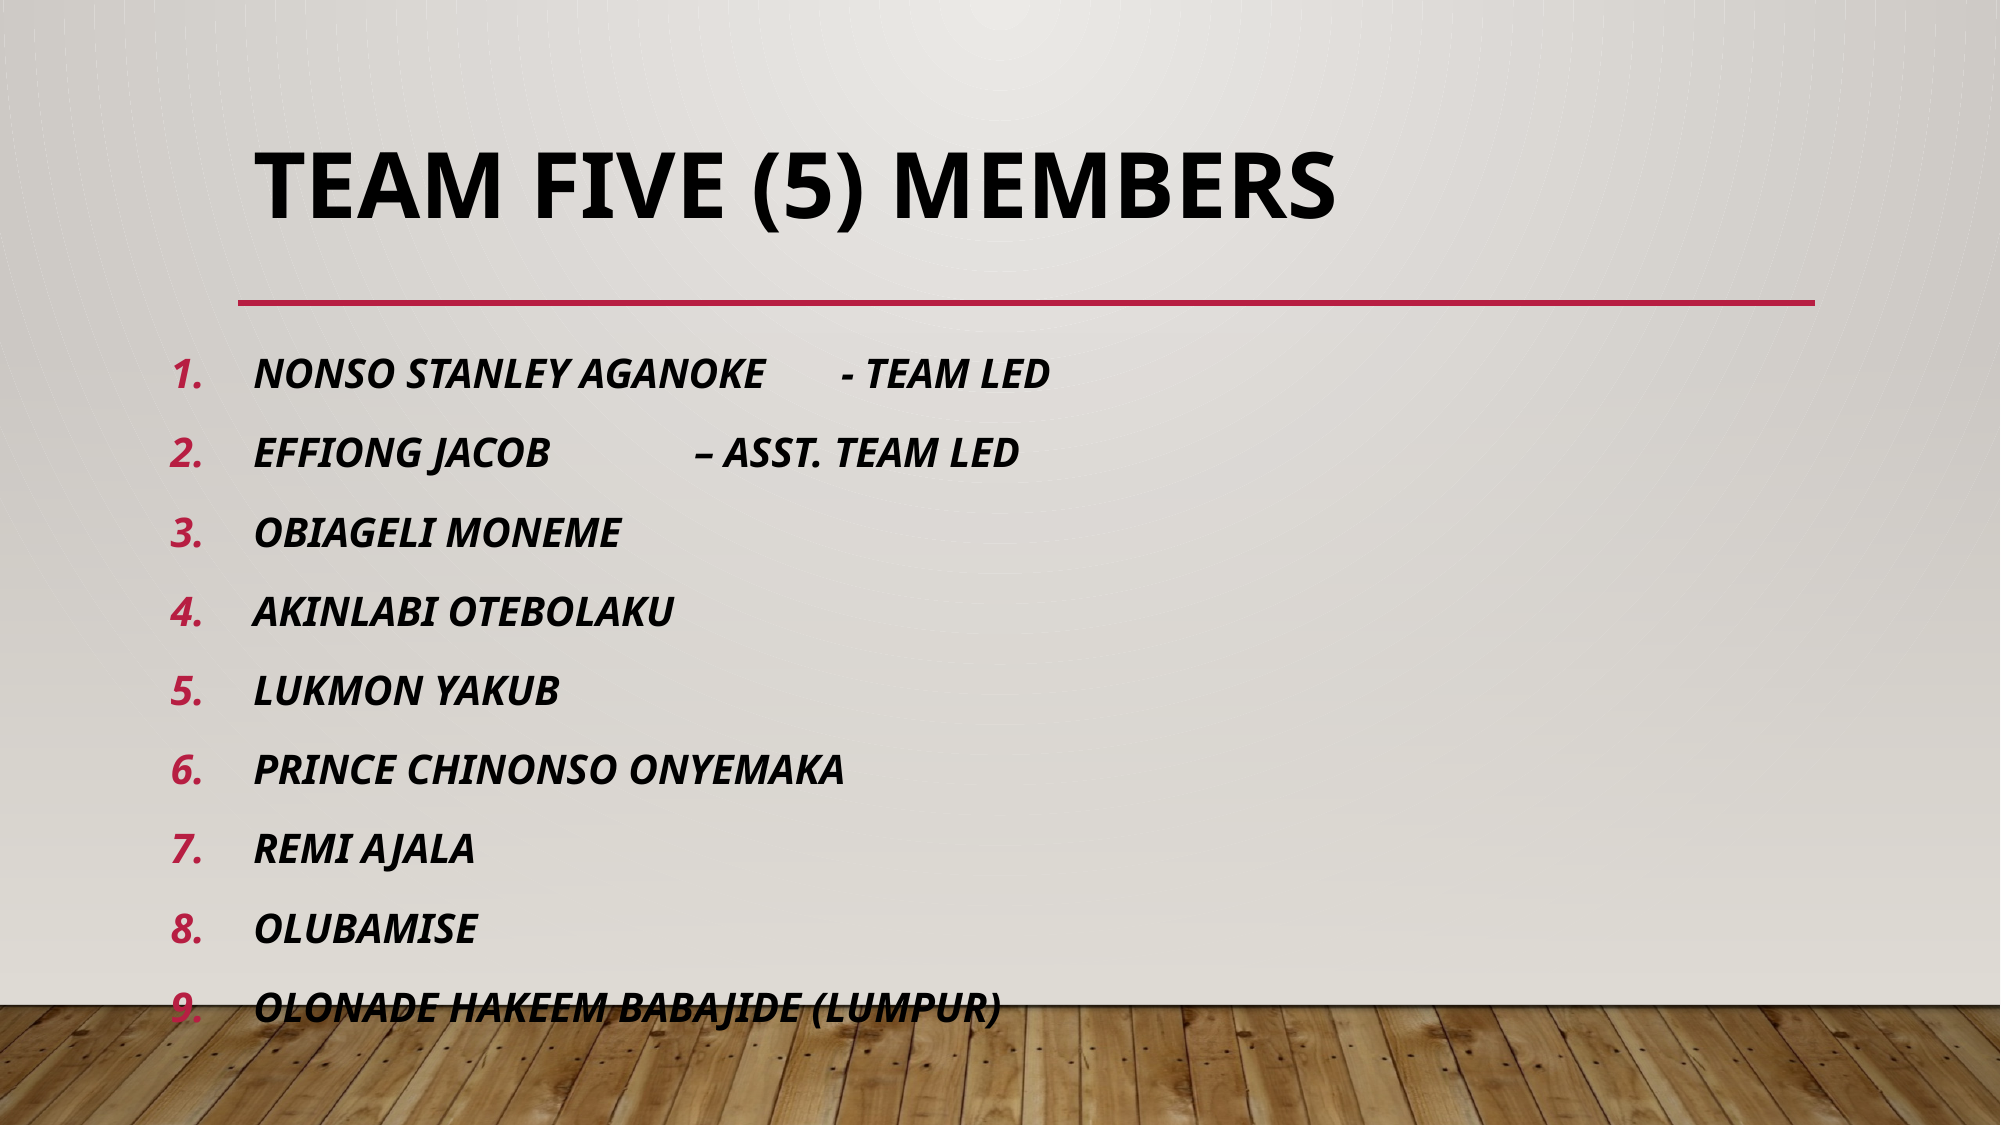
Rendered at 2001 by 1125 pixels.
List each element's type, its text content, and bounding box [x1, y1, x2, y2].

picture [0, 1005, 2000, 1125]
title TEAM FIVE (5) MEMBERS [238, 131, 1814, 305]
list NONSO STANLEY AGANOKE - TEAM LED EFFIONG JACOB – ASST. TEAM LED OBIAGELI MONEME AKINLABI OTEBOLAKU LUKMON YAKUB PRINCE CHINONSO ONYEMAKA REMI AJALA OLUBAMISE OLONADE HAKEEM BABAJIDE (LUMPUR) [155, 330, 1888, 1041]
